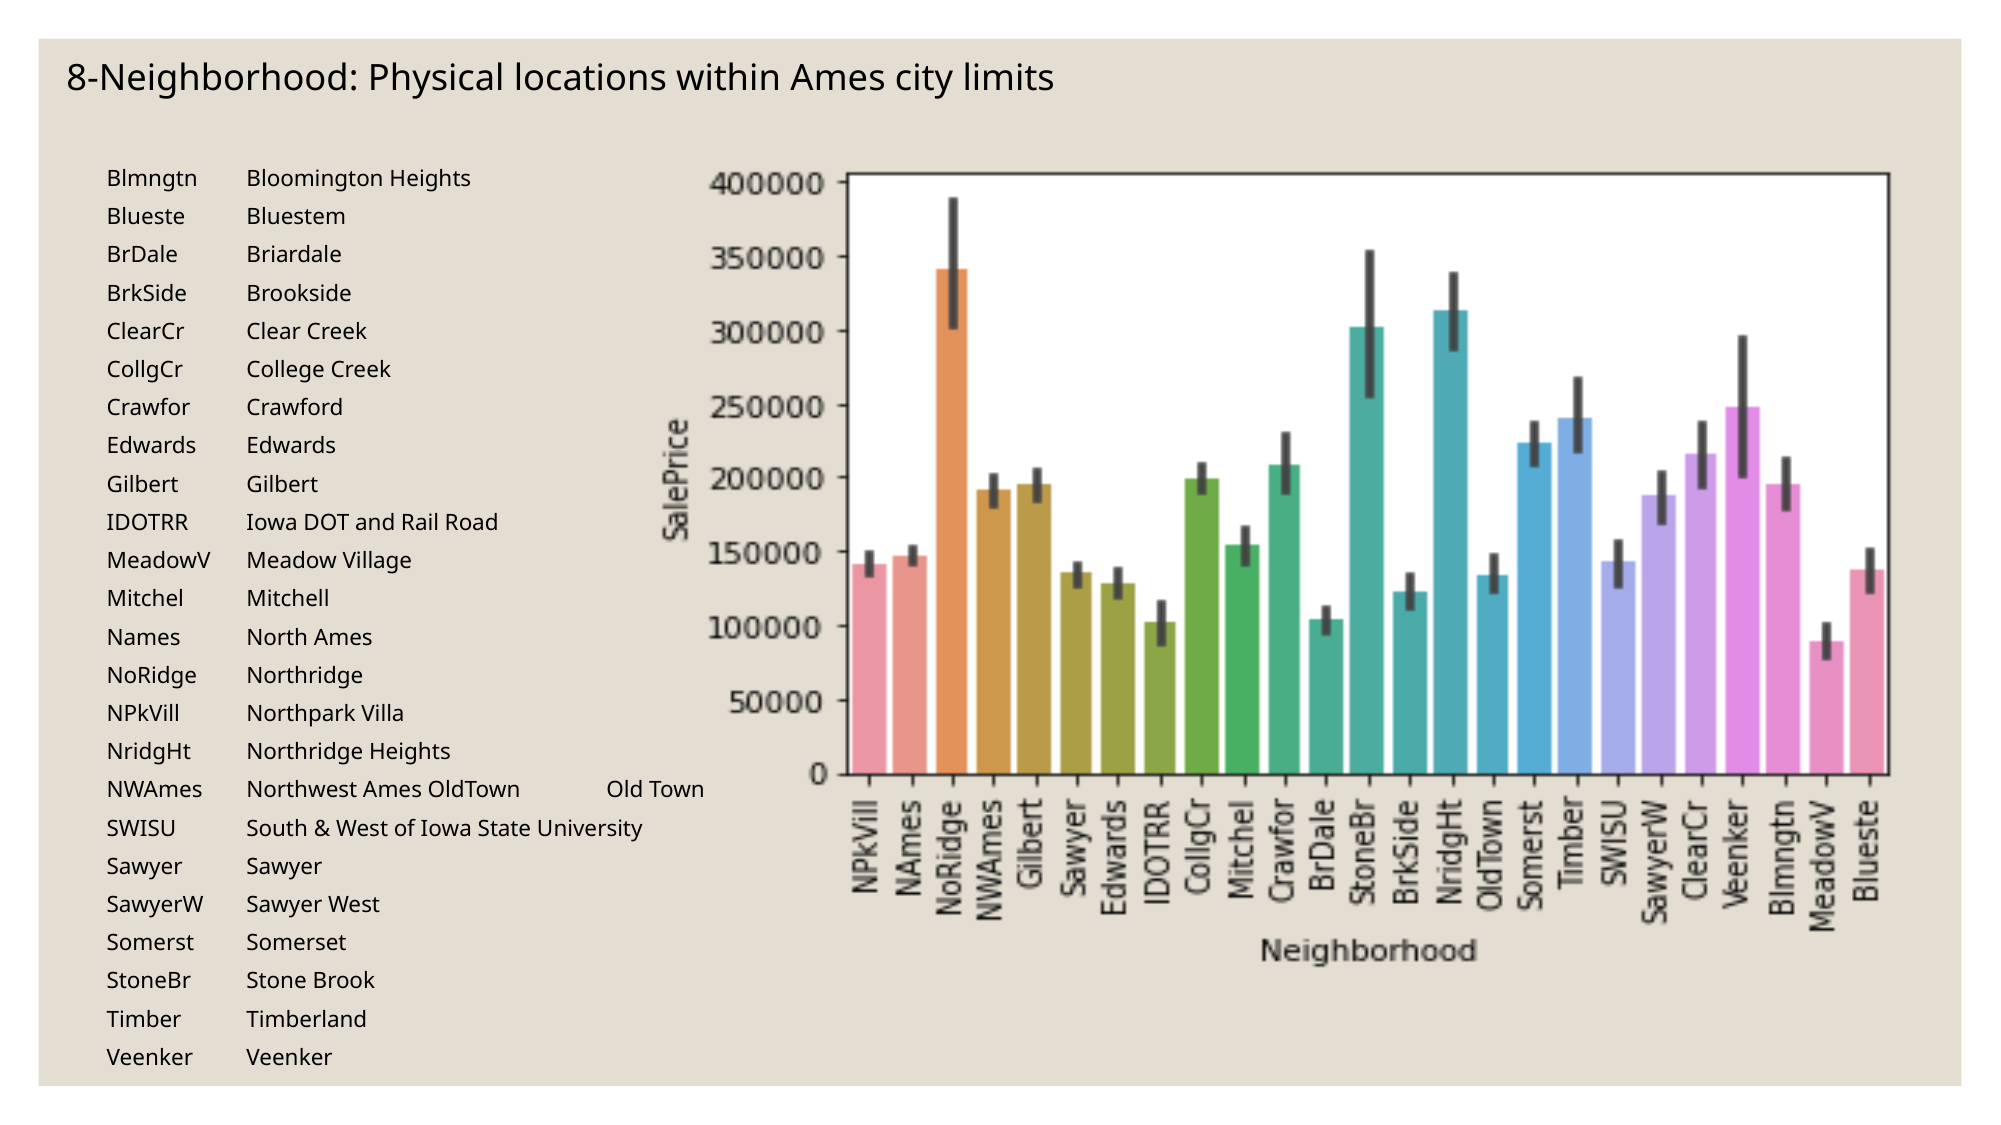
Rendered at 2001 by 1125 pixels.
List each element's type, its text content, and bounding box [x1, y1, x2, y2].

list 8-Neighborhood: Physical locations within Ames city limits Blmngtn Bloomington Heights Blueste Bluestem BrDale Briardale BrkSide Brookside ClearCr Clear Creek CollgCr College Creek Crawfor Crawford Edwards Edwards Gilbert Gilbert IDOTRR Iowa DOT and Rail Road MeadowV Meadow Village Mitchel Mitchell Names North Ames NoRidge Northridge NPkVill Northpark Villa NridgHt Northridge Heights NWAmes Northwest Ames OldTown Old Town SWISU South & West of Iowa State University Sawyer Sawyer SawyerW Sawyer West Somerst Somerset StoneBr Stone Brook Timber Timberland Veenker Veenker [51, 47, 1948, 1080]
picture [642, 154, 1910, 984]
